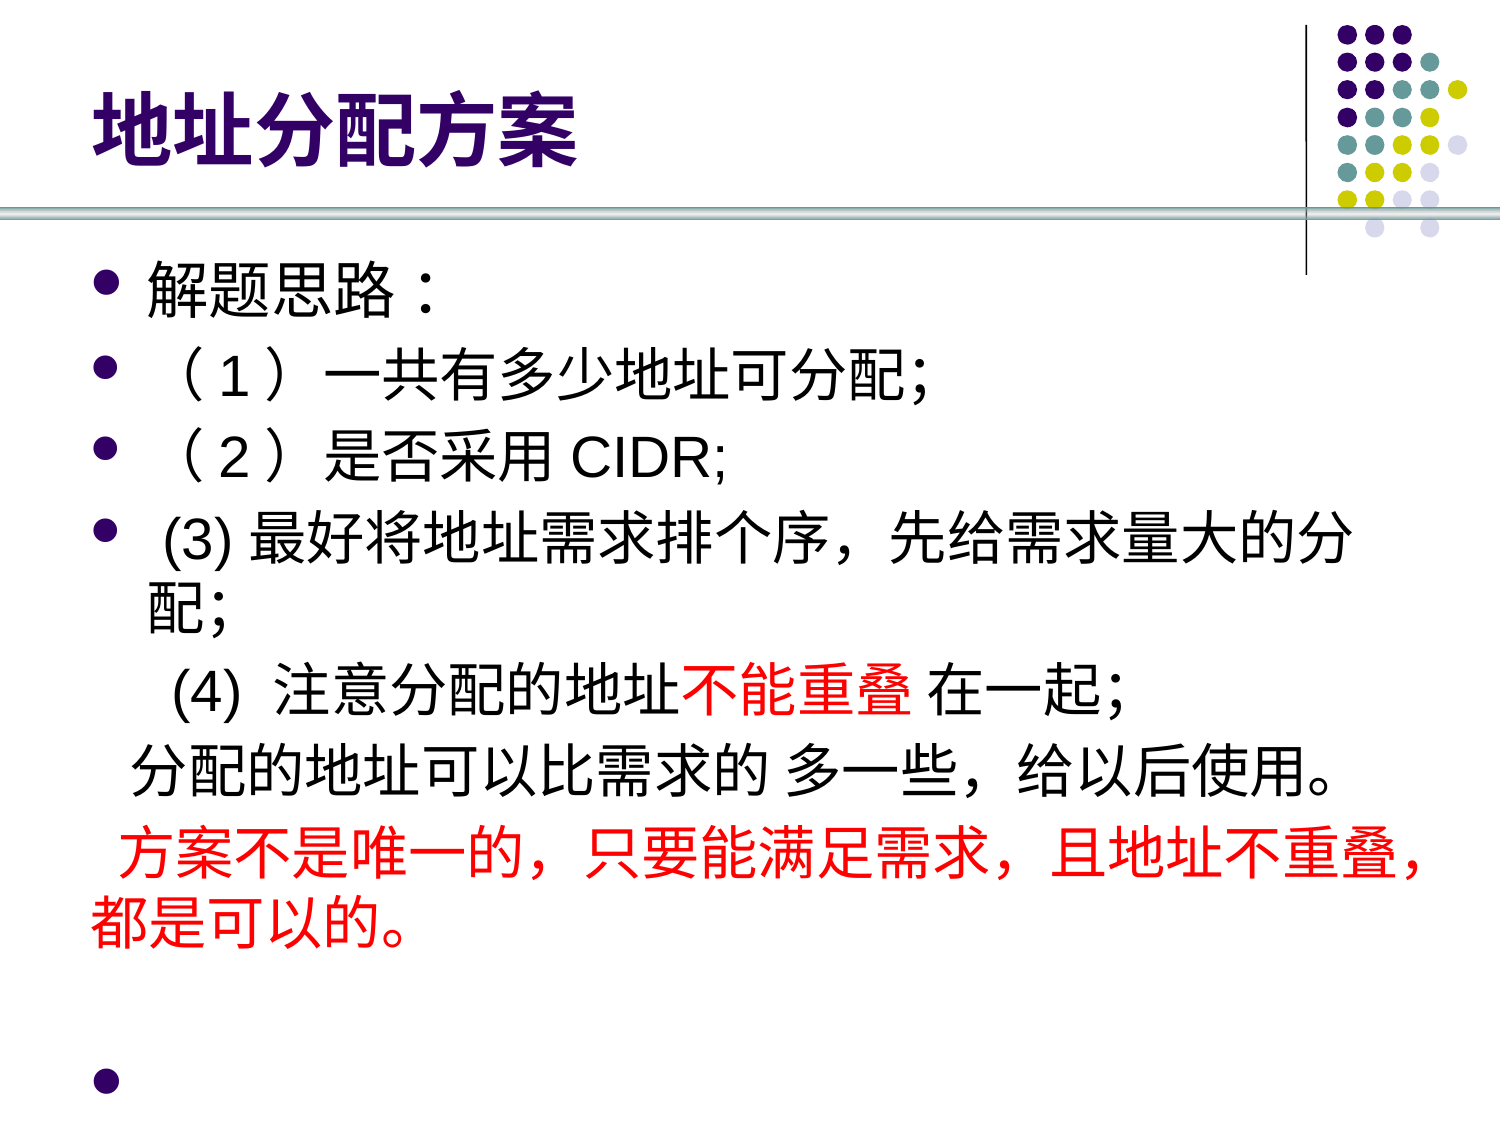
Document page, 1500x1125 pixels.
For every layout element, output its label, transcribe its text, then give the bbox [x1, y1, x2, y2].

list 解题思路 ： （1）一共有多少地址可分配； （2）是否采用CIDR; (3)最好将地址需求排个序，先给需求量大的分配； (4) 注意分配的地址不能重叠 在一起； 分配的地址可以比需求的 多一些，给以后使用。 方案不是唯一的，只要能满足需求，且地址不重叠，都是可以的。 [75, 243, 1425, 1006]
title 地址分配方案 [76, 0, 1315, 185]
